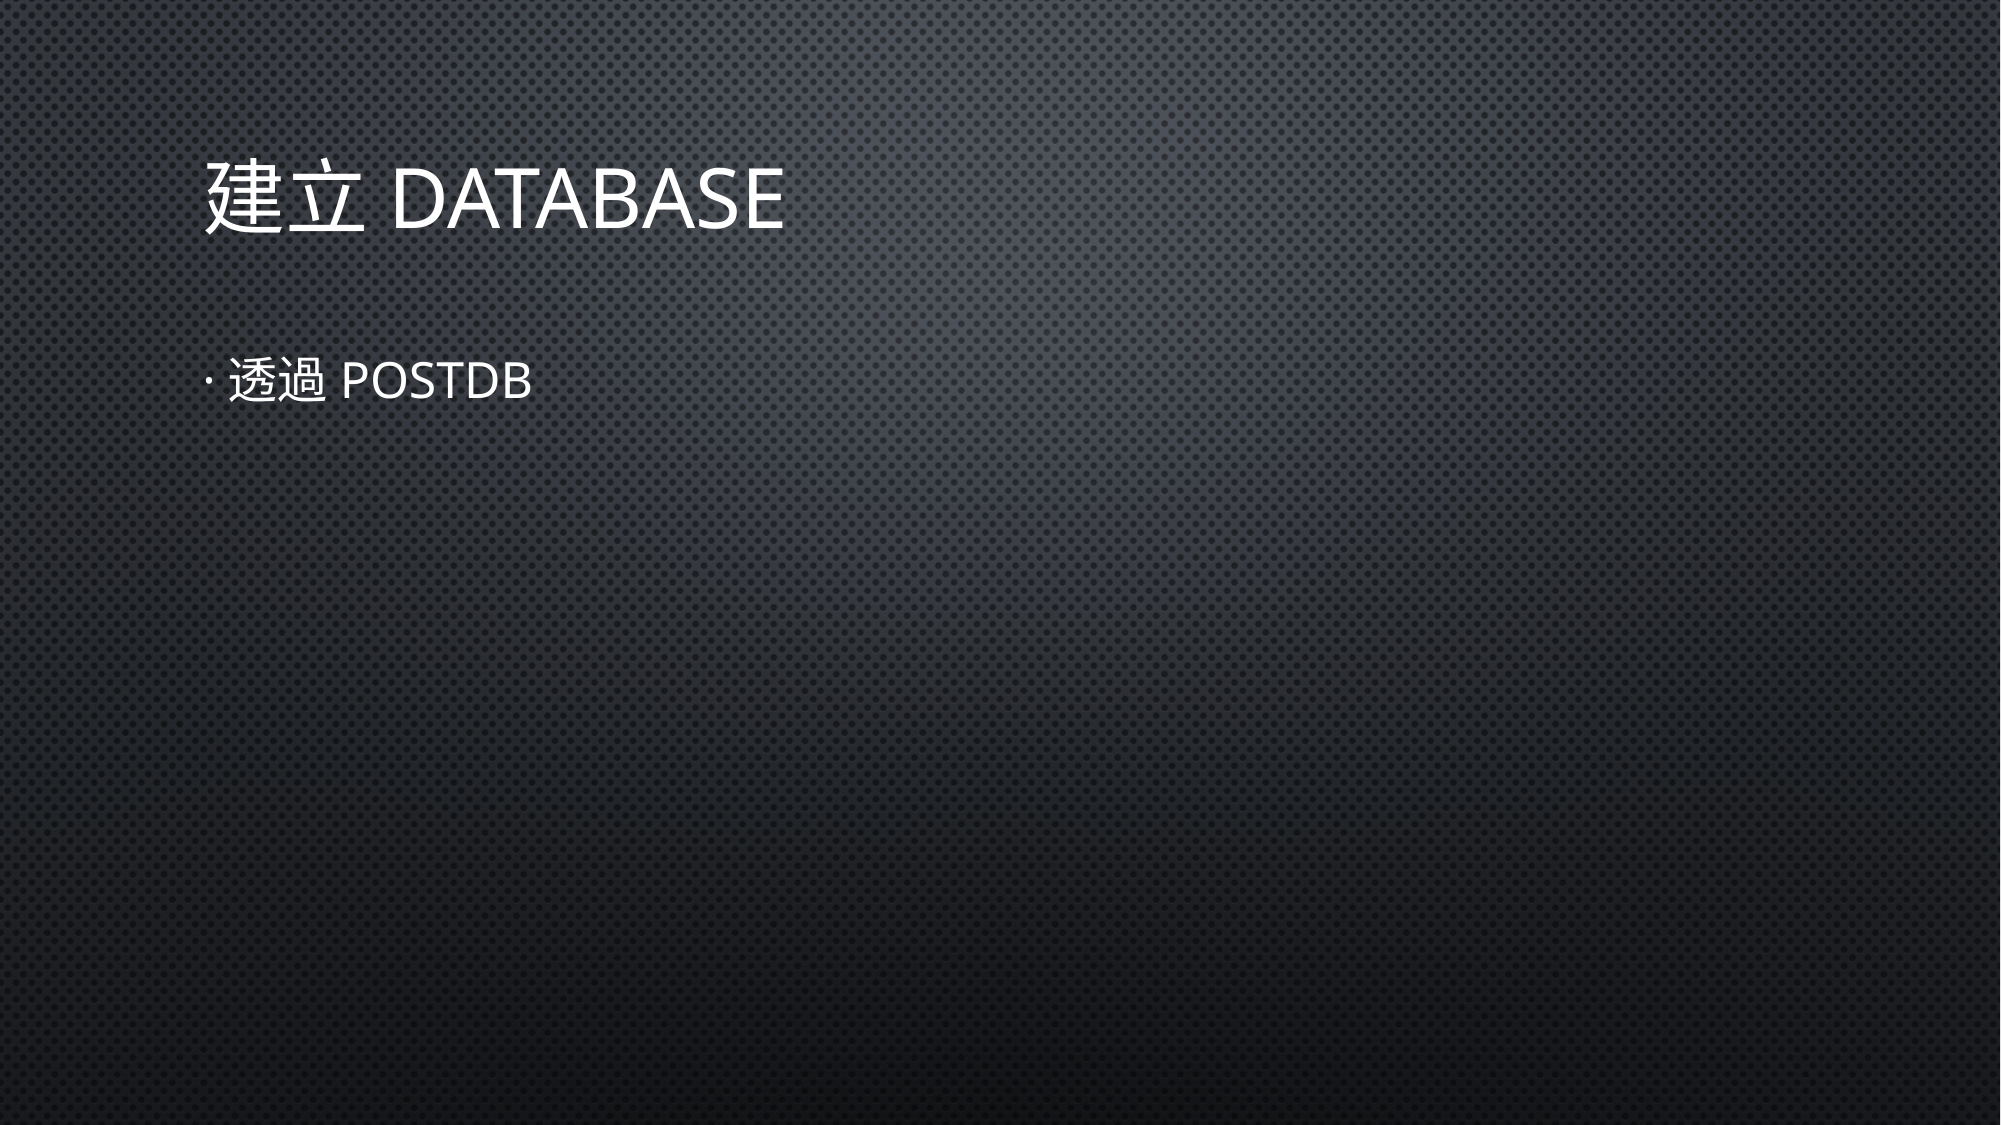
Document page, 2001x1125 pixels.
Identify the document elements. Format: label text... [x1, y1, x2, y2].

title 建立Database [187, 99, 1813, 292]
list ·透過postDB [187, 306, 1813, 450]
